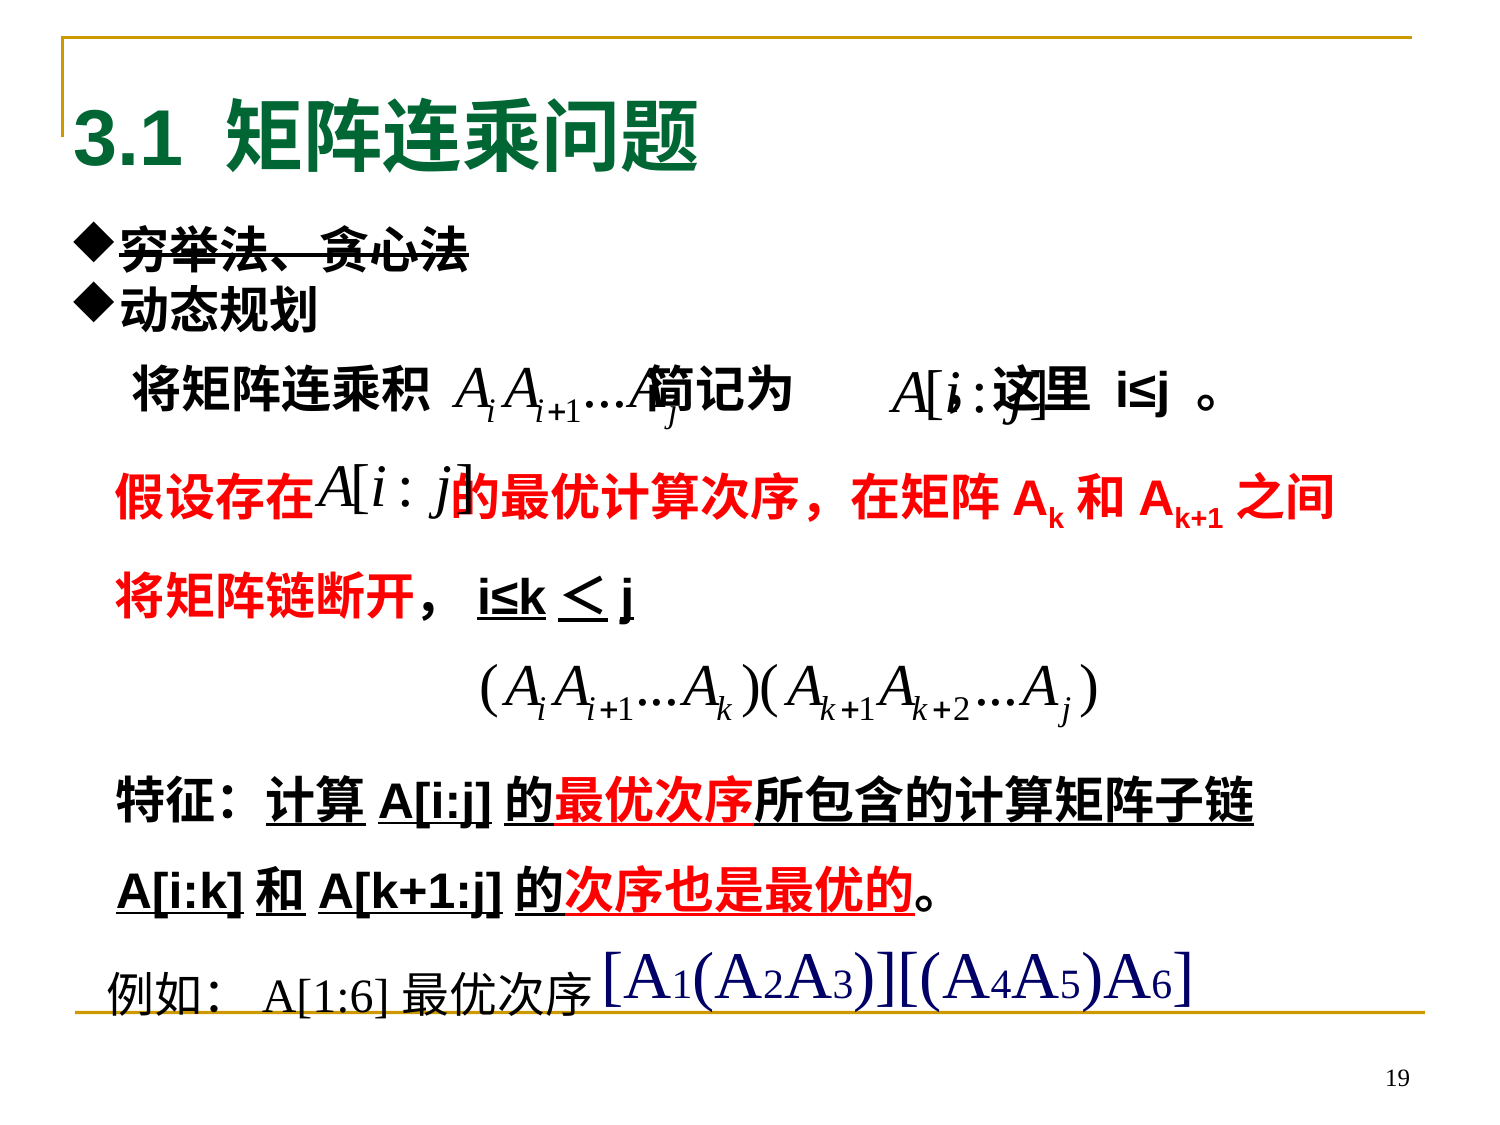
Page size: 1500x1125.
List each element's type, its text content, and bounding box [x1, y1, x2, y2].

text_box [878, 356, 1055, 438]
text_box 特征：计算A[i:j]的最优次序所包含的计算矩阵子链 A[i:k]和A[k+1:j]的次序也是最优的。 [101, 731, 1420, 927]
text_box 3.1 矩阵连乘问题 [58, 58, 944, 189]
text_box 穷举法、贪心法 动态规划 [54, 210, 1425, 346]
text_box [304, 450, 481, 532]
text_box 假设存在 的最优计算次序，在矩阵Ak和Ak+1之间 将矩阵链断开，i≤k＜j [100, 458, 1376, 632]
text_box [441, 347, 690, 443]
slide_number 19 [1074, 1023, 1426, 1100]
text_box 将矩阵连乘积 简记为 ，这里 i≤j 。 [116, 349, 438, 425]
text_box [A1(A2A3)][(A4A5)A6] [586, 924, 1210, 1020]
text_box 例如：A[1:6]最优次序 [91, 928, 608, 1030]
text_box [471, 645, 1111, 741]
text_box 将矩阵连乘积 简记为 ，这里 i≤j 。 [692, 349, 1395, 425]
